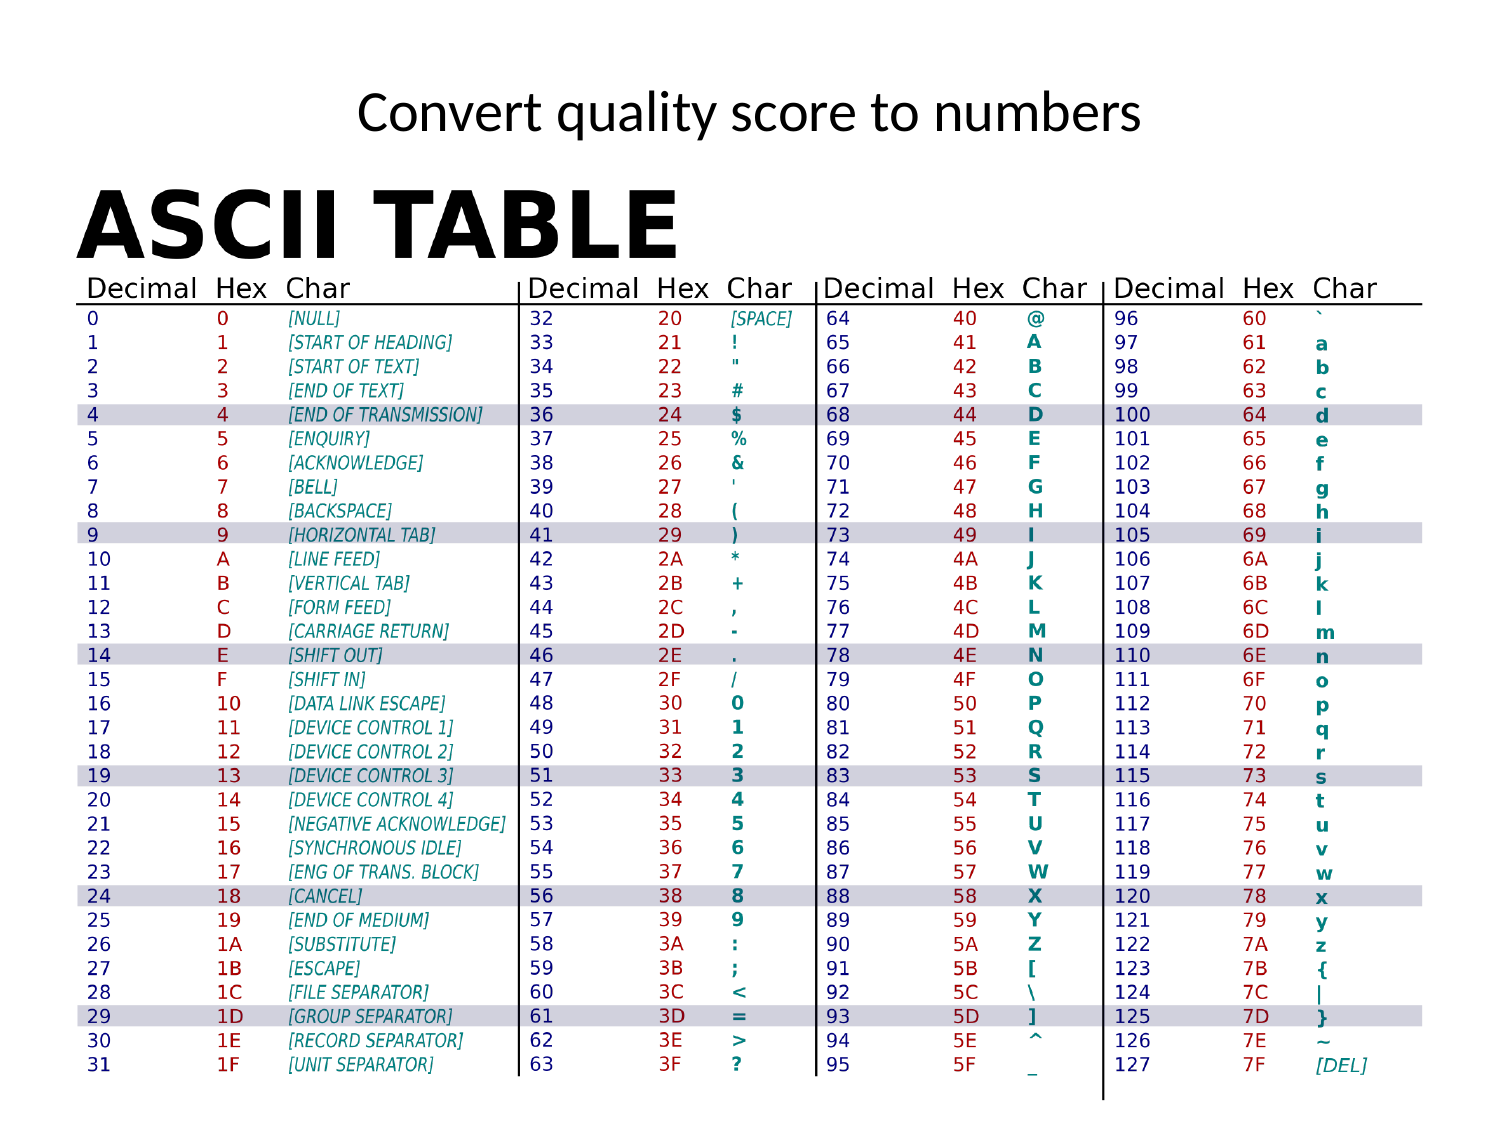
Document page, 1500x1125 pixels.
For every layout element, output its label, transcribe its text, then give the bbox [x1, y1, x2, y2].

picture [45, 171, 1448, 1105]
title Convert quality score to numbers [75, 45, 1425, 170]
